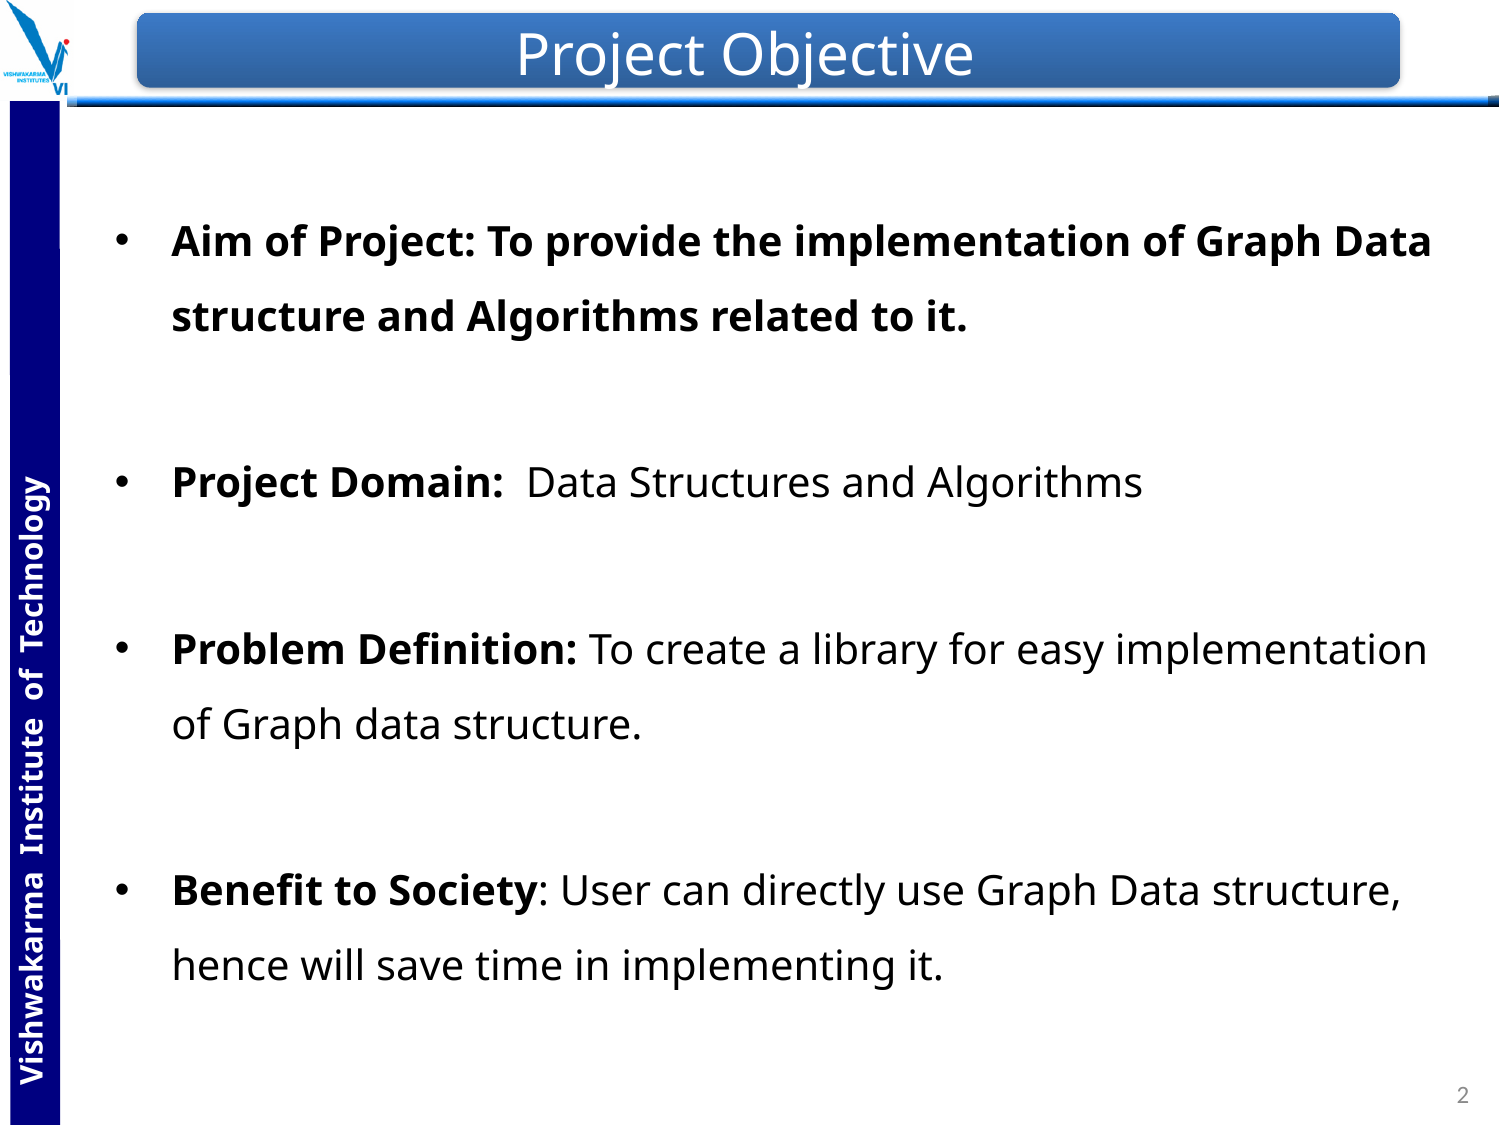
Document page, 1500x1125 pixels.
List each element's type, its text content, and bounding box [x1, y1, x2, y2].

list Aim of Project: To provide the implementation of Graph Data structure and Algorithms related to it. Project Domain: Data Structures and Algorithms Problem Definition: To create a library for easy implementation of Graph data structure. Benefit to Society: User can directly use Graph Data structure, hence will save time in implementing it. [99, 181, 1471, 1123]
slide_number 2 [1140, 1072, 1491, 1116]
picture [67, 95, 1499, 107]
title Project Objective [270, 0, 1221, 106]
